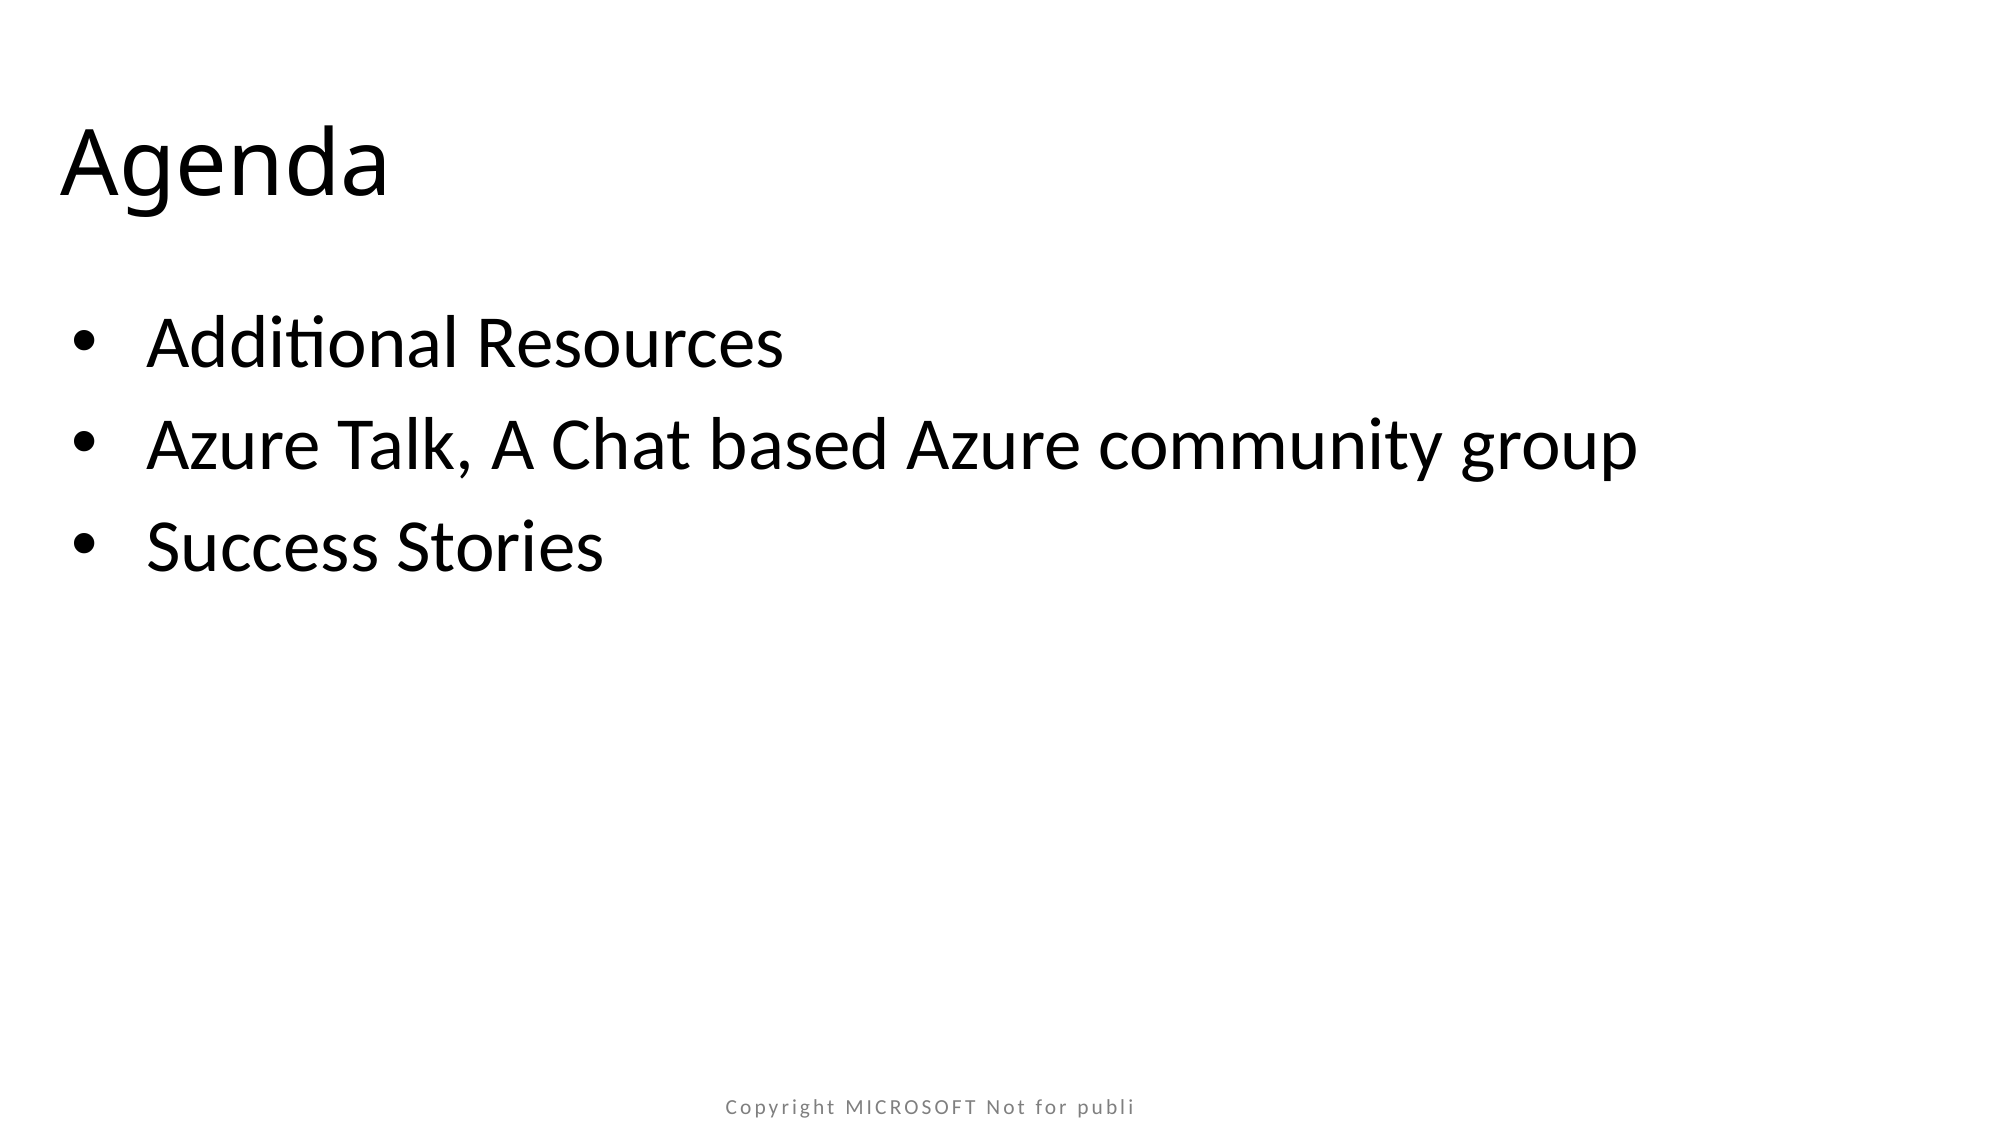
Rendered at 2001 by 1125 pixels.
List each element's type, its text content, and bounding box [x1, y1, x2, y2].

text_box Copyright MICROSOFT Not for public disclosure [33, 1092, 1966, 1119]
title Agenda [45, 56, 1842, 274]
list Additional Resources Azure Talk, A Chat based Azure community group Success Stories [56, 295, 1842, 850]
